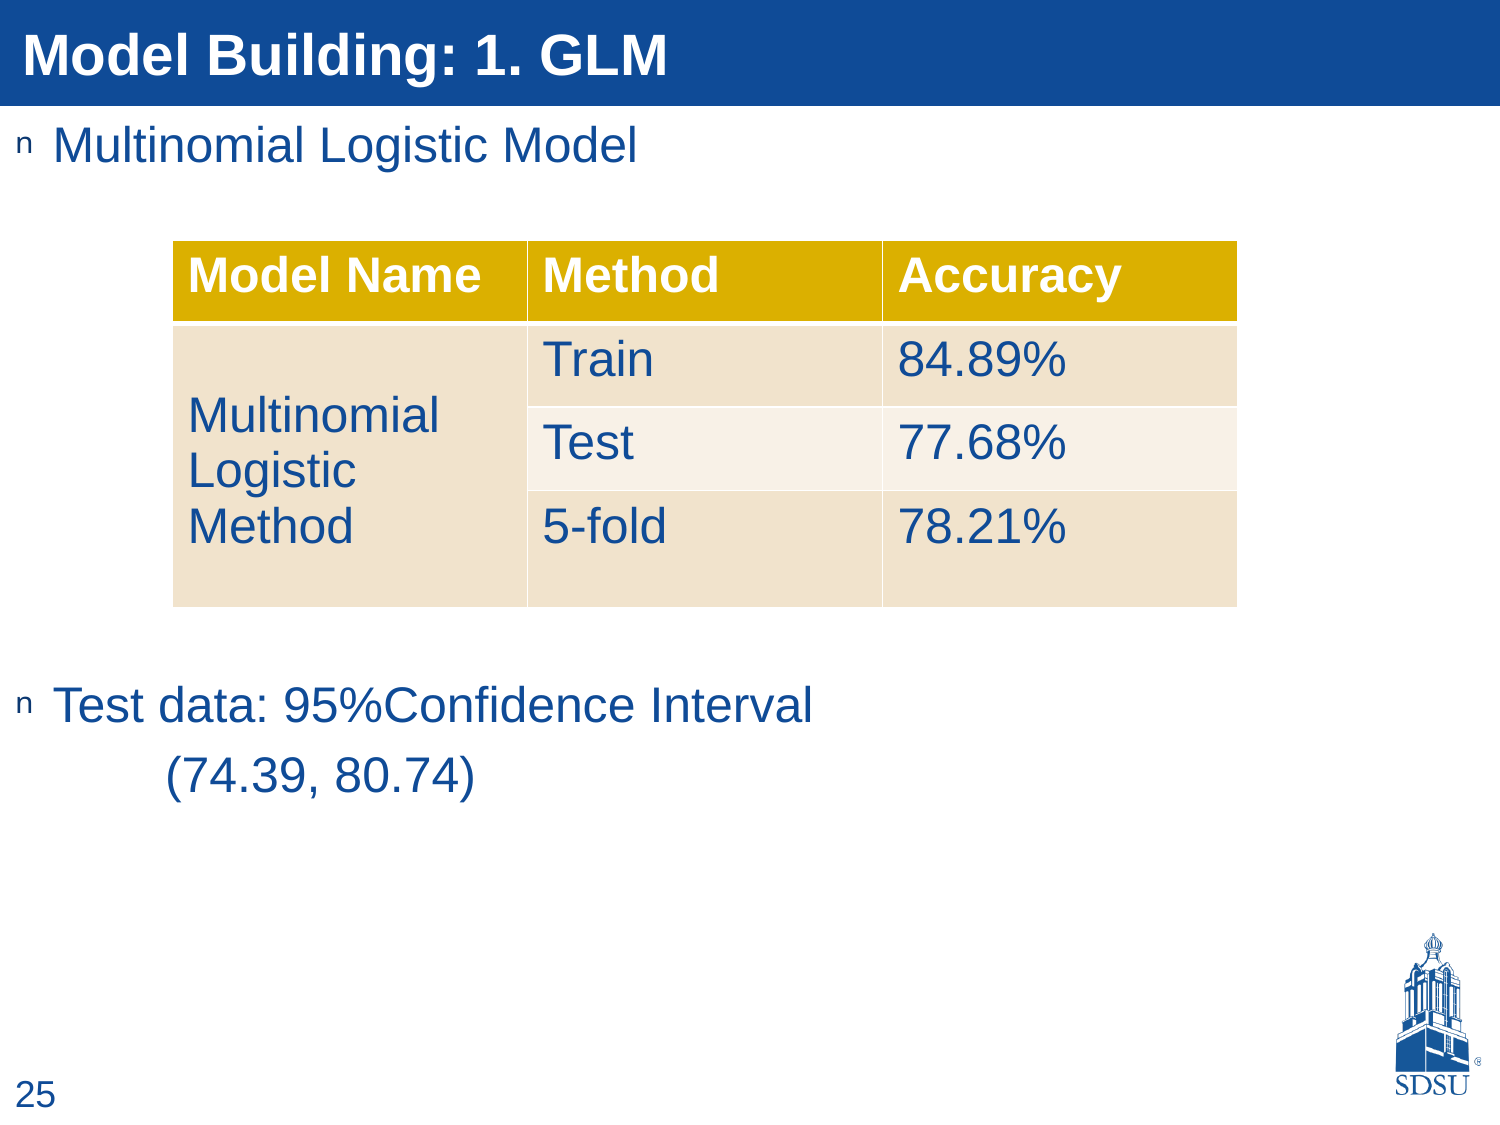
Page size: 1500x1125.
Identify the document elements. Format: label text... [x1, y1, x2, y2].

table_cell 5-fold [528, 491, 882, 607]
table_header Method [528, 241, 882, 321]
table_header Accuracy [883, 241, 1237, 321]
table_cell 84.89% [883, 326, 1237, 406]
table_header Model Name [173, 241, 527, 321]
table_cell 78.21% [883, 491, 1237, 607]
table_cell Train [528, 326, 882, 406]
title Model Building: 1. GLM [7, 0, 1463, 104]
list Multinomial Logistic Model Test data: 95%Confidence Interval (74.39, 80.74) [0, 104, 1500, 1028]
table_cell 77.68% [883, 408, 1237, 490]
table_cell Multinomial Logistic Method [173, 326, 527, 607]
table_cell Test [528, 408, 882, 490]
